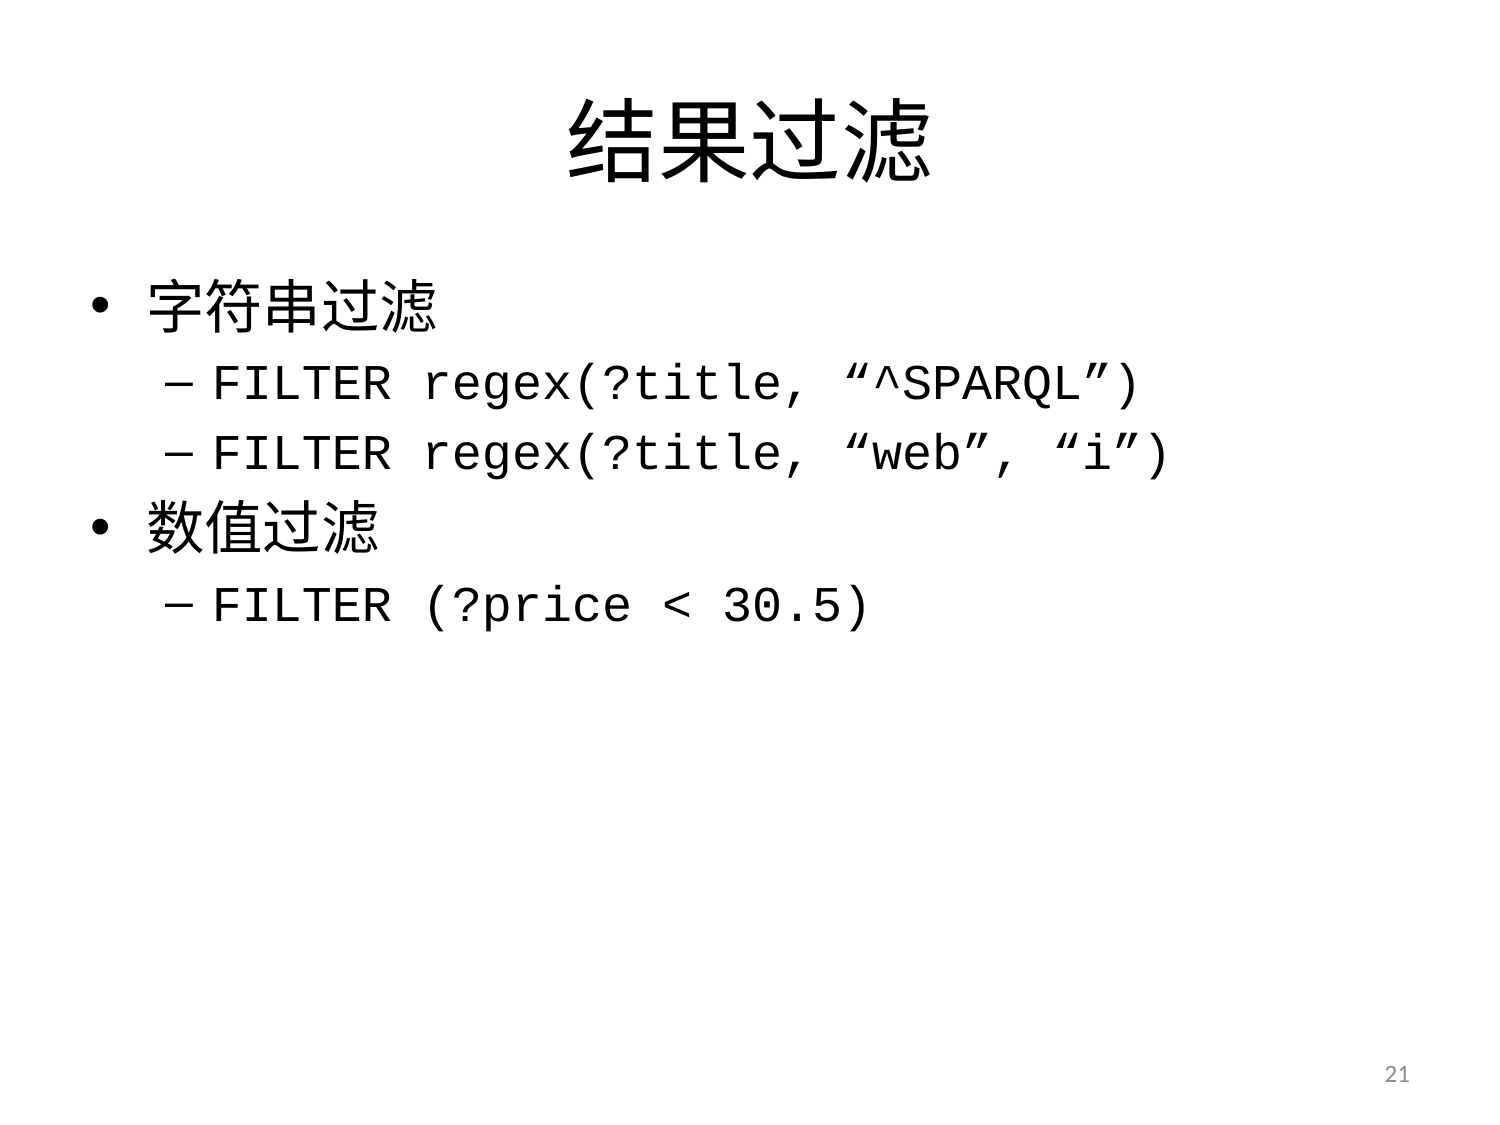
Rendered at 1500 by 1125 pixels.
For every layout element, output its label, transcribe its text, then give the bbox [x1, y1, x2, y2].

slide_number 21 [1074, 1042, 1425, 1103]
title 结果过滤 [75, 45, 1425, 233]
list 字符串过滤 FILTER regex(?title, “^SPARQL”) FILTER regex(?title, “web”, “i”) 数值过滤 FILTER (?price < 30.5) [75, 262, 1425, 1005]
